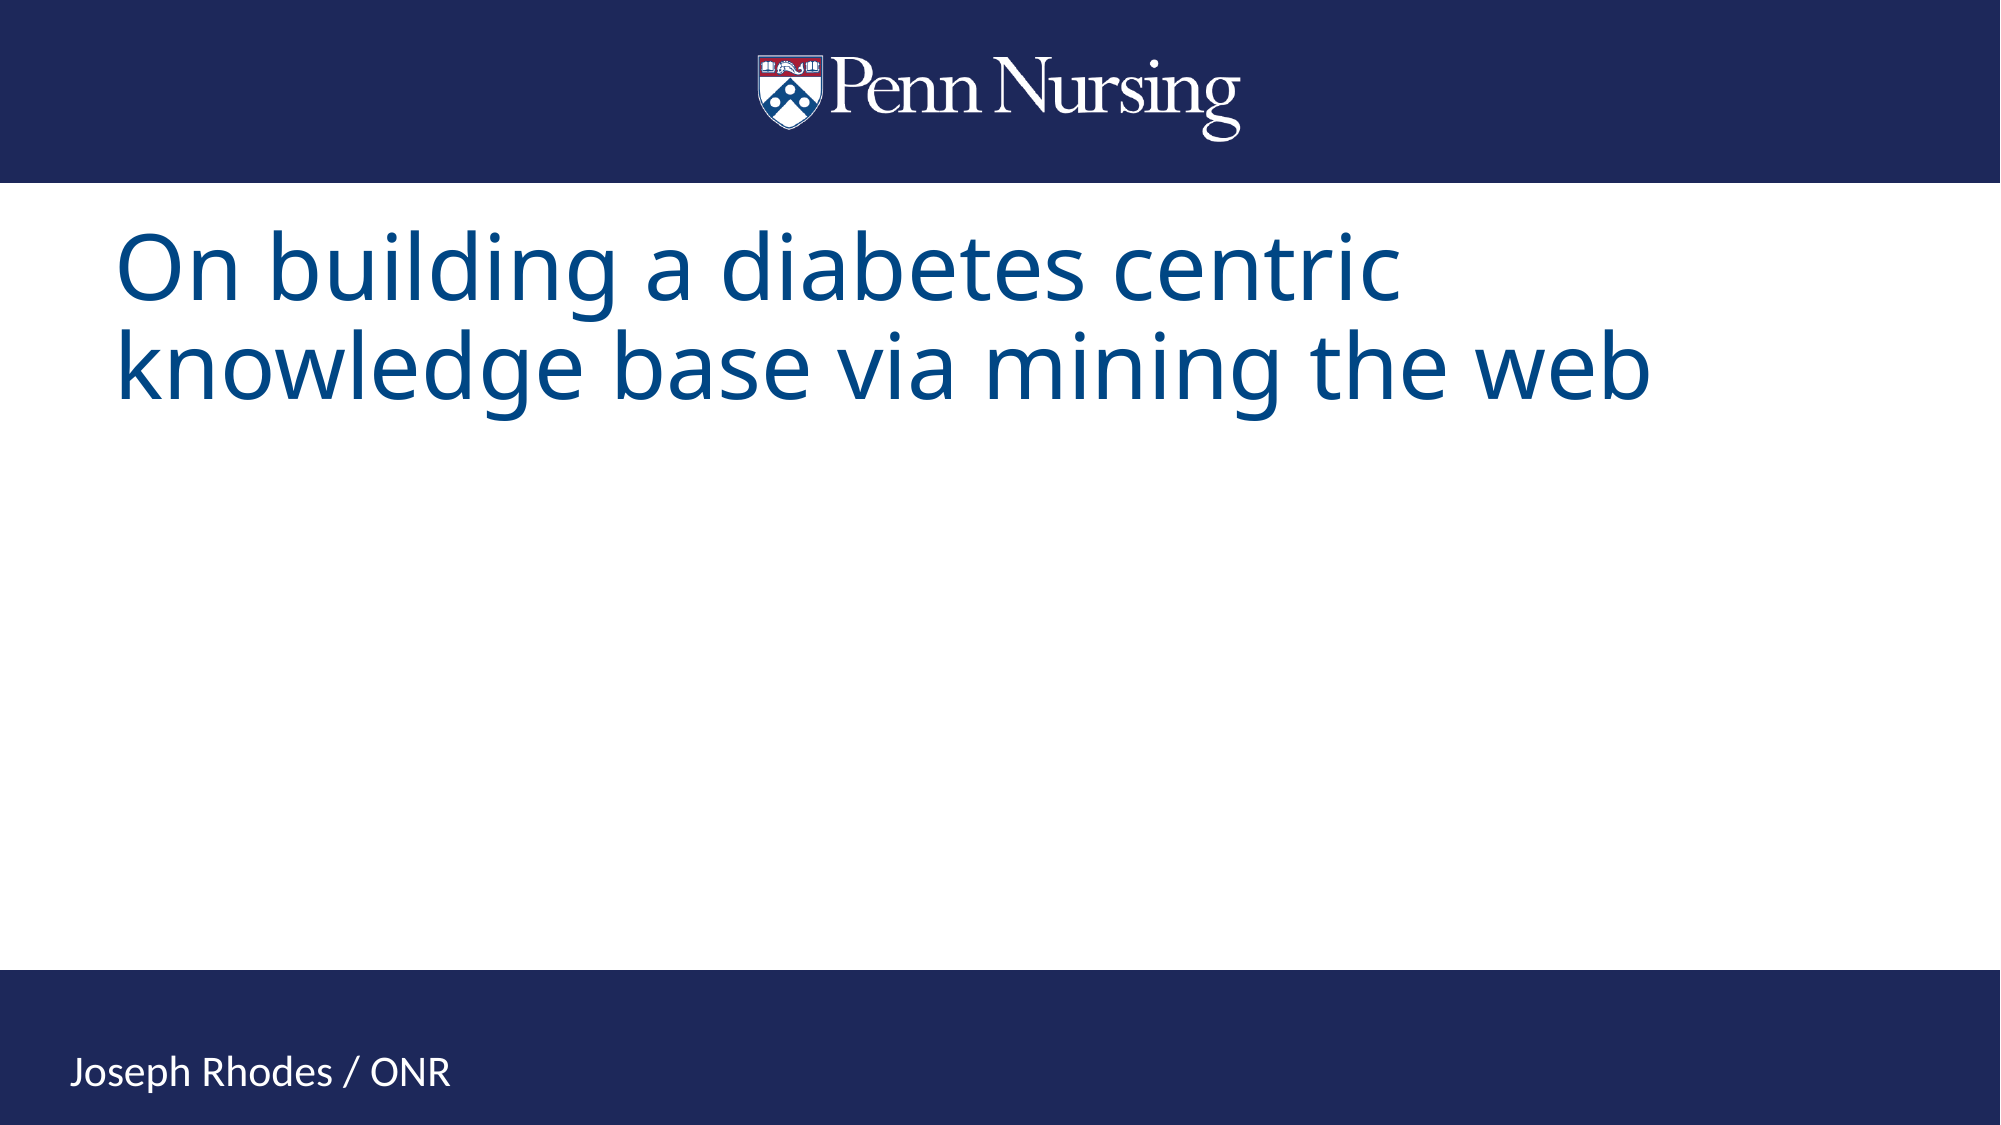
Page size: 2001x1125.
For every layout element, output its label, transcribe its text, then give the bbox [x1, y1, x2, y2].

title On building a diabetes centric knowledge base via mining the web [99, 200, 1900, 441]
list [0, 0, 2000, 183]
picture [0, 970, 2000, 1125]
